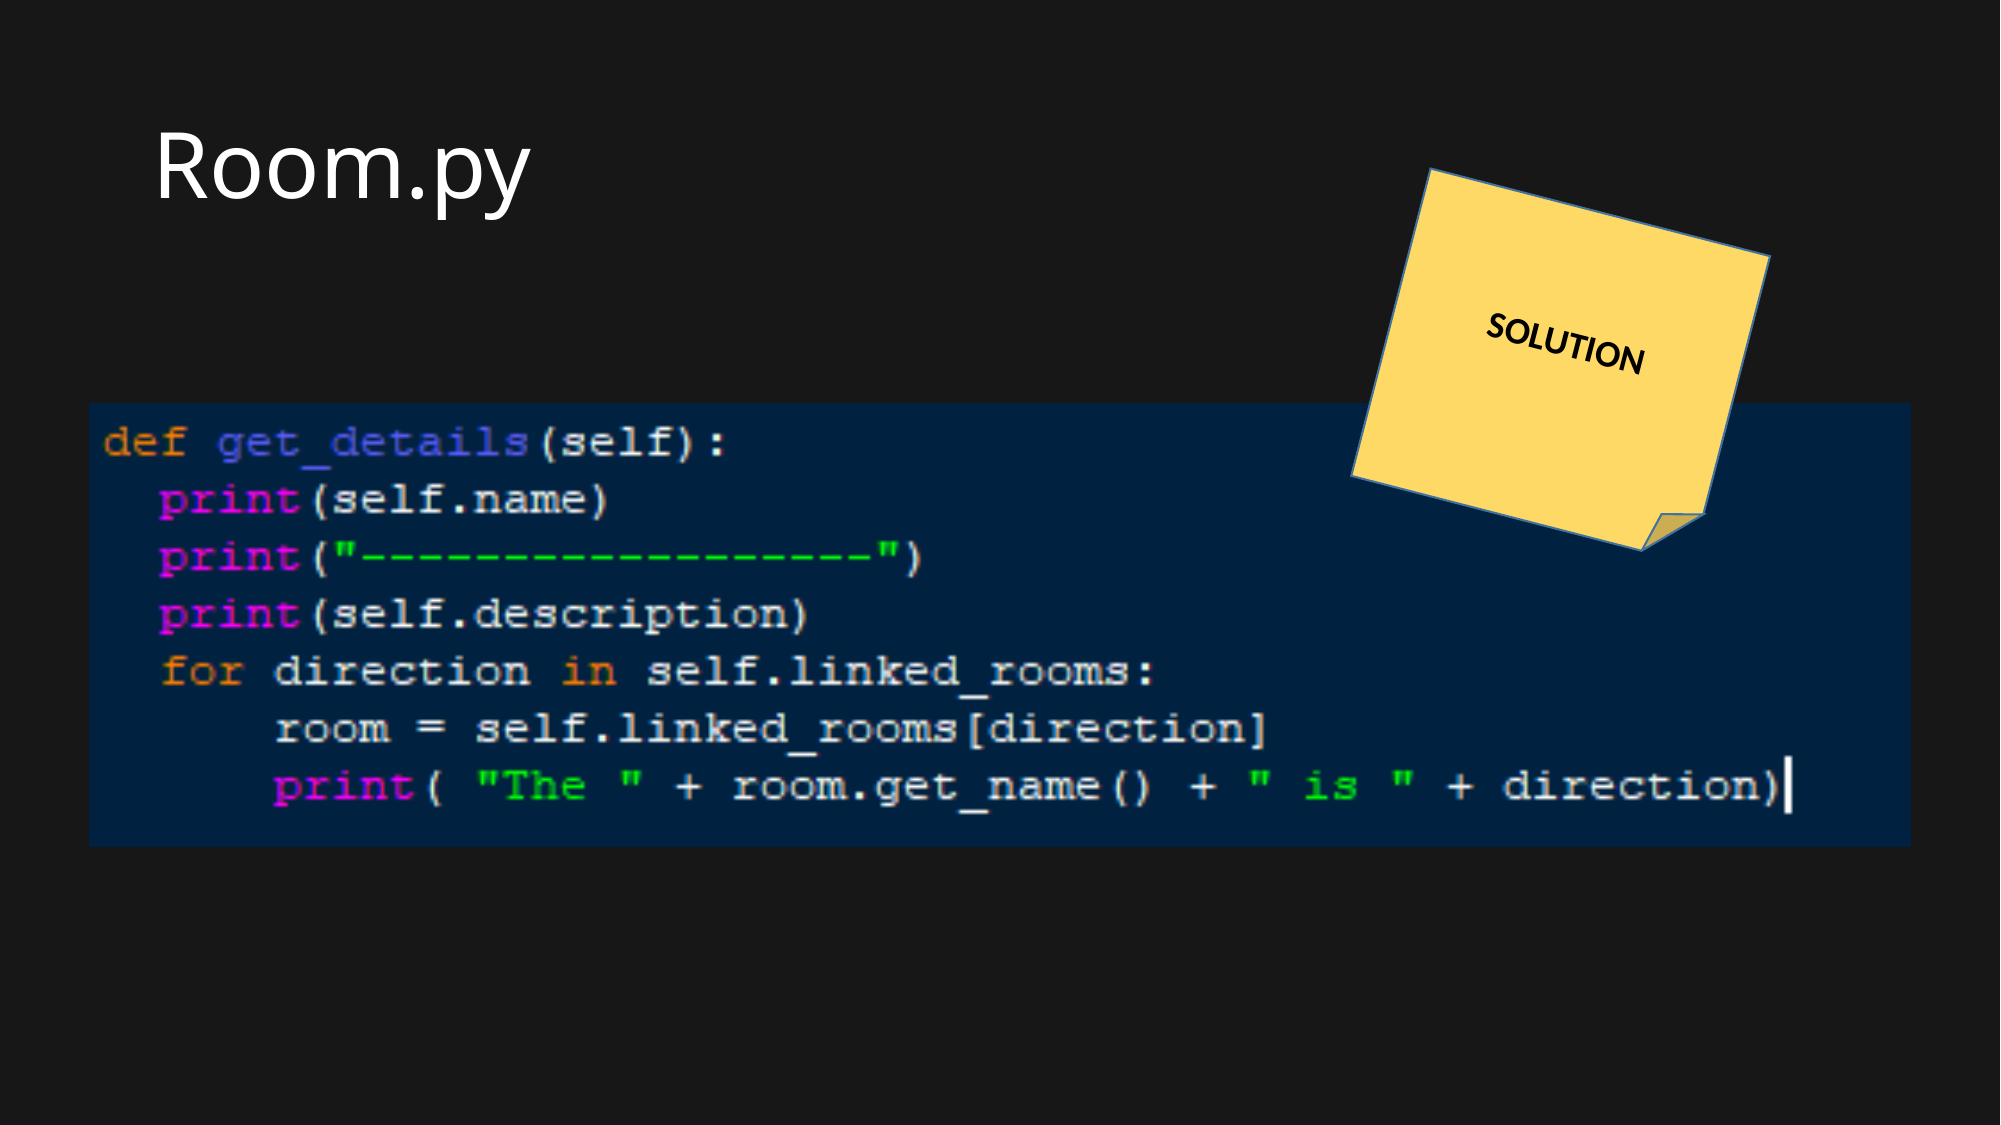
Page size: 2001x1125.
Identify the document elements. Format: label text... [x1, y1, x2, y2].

title Room.py [137, 59, 1863, 278]
picture [88, 403, 1911, 847]
text_box SOLUTION [1368, 167, 1772, 403]
